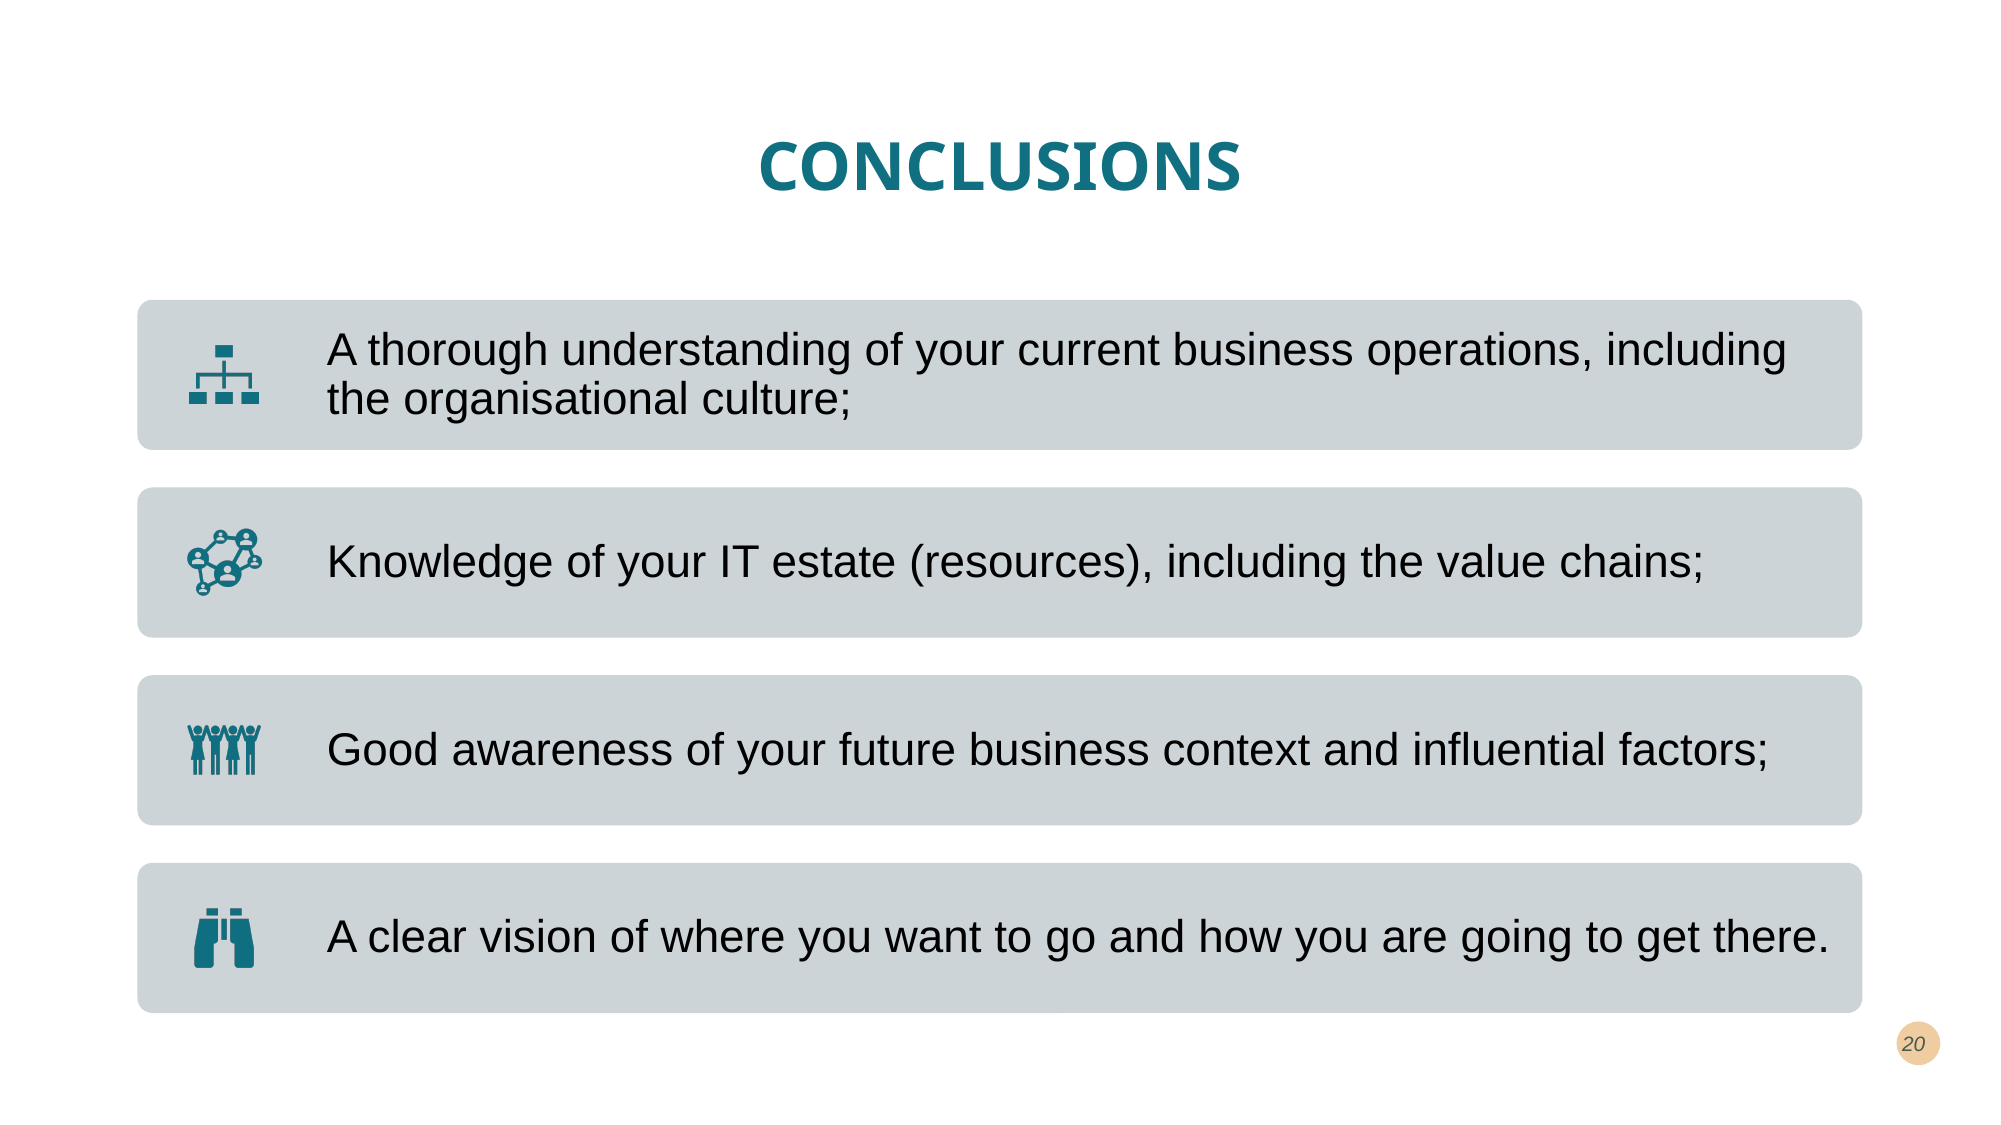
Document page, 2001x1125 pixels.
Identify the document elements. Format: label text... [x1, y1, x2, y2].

slide_number 20 [1881, 1012, 1940, 1073]
title CONCLUSIONS [137, 59, 1863, 278]
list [137, 299, 1863, 1014]
